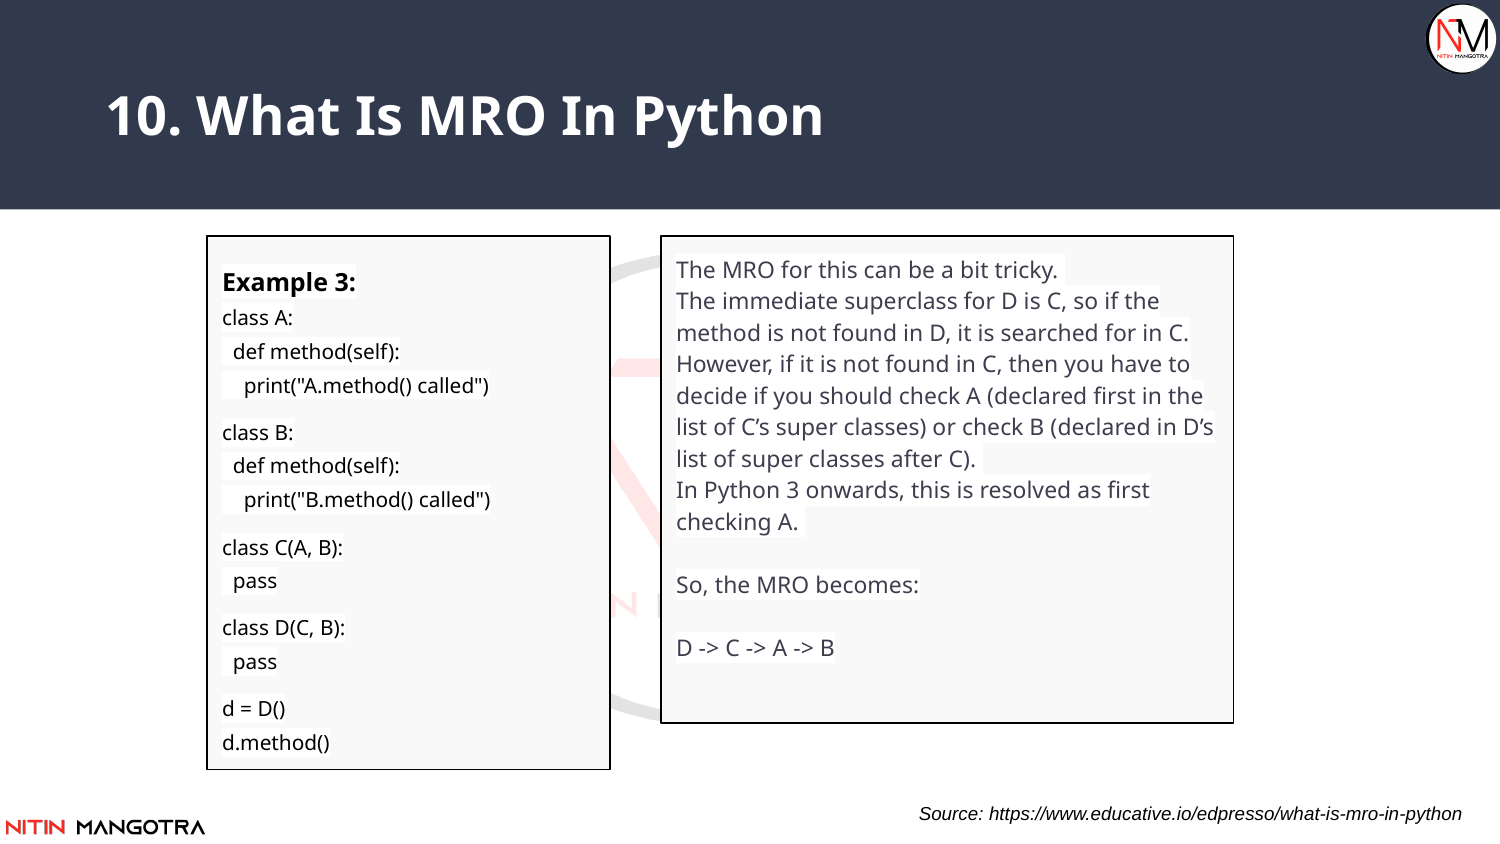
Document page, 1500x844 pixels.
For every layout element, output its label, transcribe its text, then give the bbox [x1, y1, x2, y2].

picture [0, 807, 210, 844]
text_box The MRO for this can be a bit tricky. The immediate superclass for D is C, so if the method is not found in D, it is searched for in C. However, if it is not found in C, then you have to decide if you should check A (declared first in the list of C’s super classes) or check B (declared in D’s list of super classes after C). In Python 3 onwards, this is resolved as first checking A. So, the MRO becomes: D -> C -> A -> B [661, 236, 1234, 723]
text_box Source: https://www.educative.io/edpresso/what-is-mro-in-python [903, 790, 1500, 836]
text_box Example 3: class A: def method(self): print("A.method() called") class B: def method(self): print("B.method() called") class C(A, B): pass class D(C, B): pass d = D() d.method() [206, 236, 610, 770]
title 10. What Is MRO In Python [90, 65, 1489, 169]
picture [1422, 0, 1500, 78]
